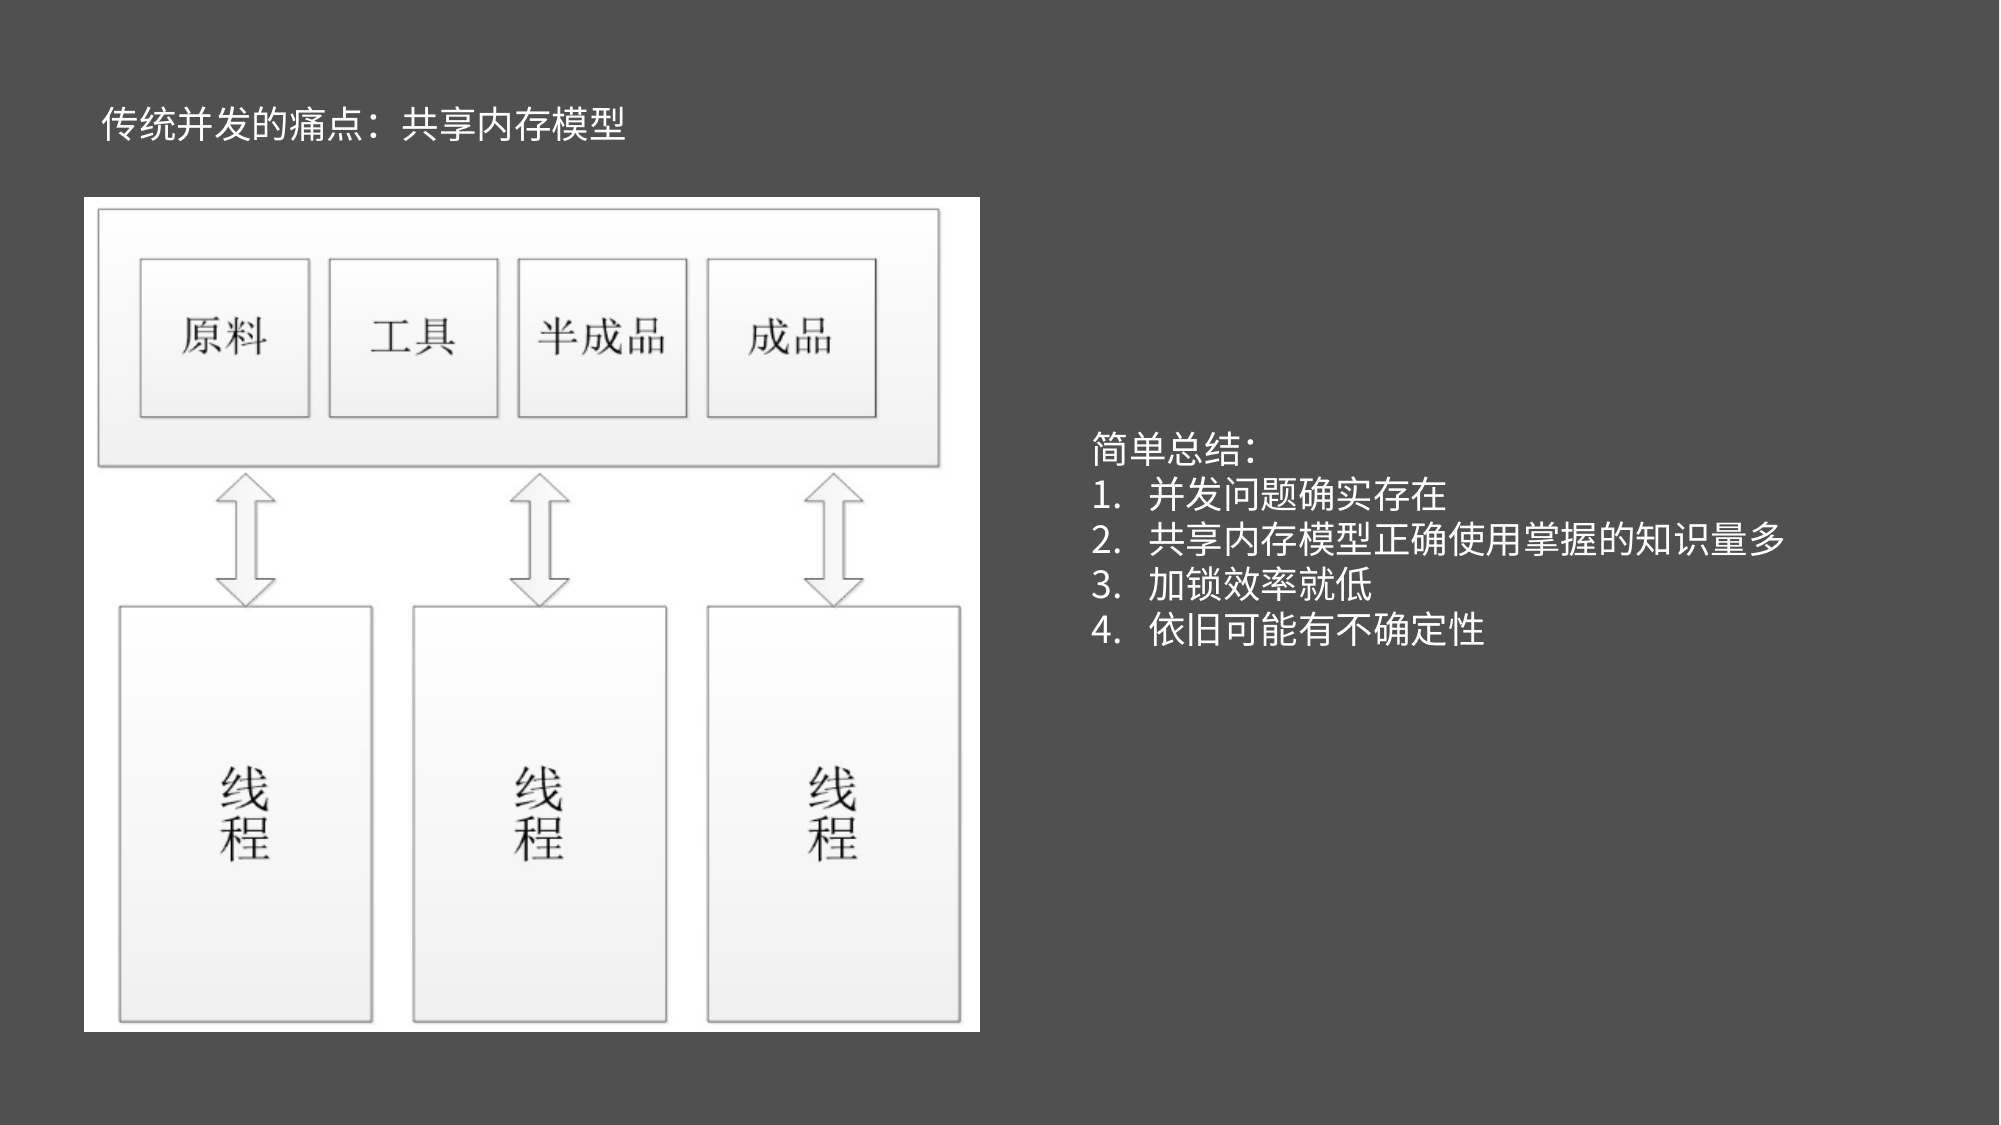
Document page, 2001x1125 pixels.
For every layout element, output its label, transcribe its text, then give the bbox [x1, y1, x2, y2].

text_box 传统并发的痛点：共享内存模型 [87, 93, 642, 154]
picture [0, 0, 2000, 1125]
text_box 简单总结： 并发问题确实存在 共享内存模型正确使用掌握的知识量多 加锁效率就低 依旧可能有不确定性 [1076, 418, 1801, 704]
